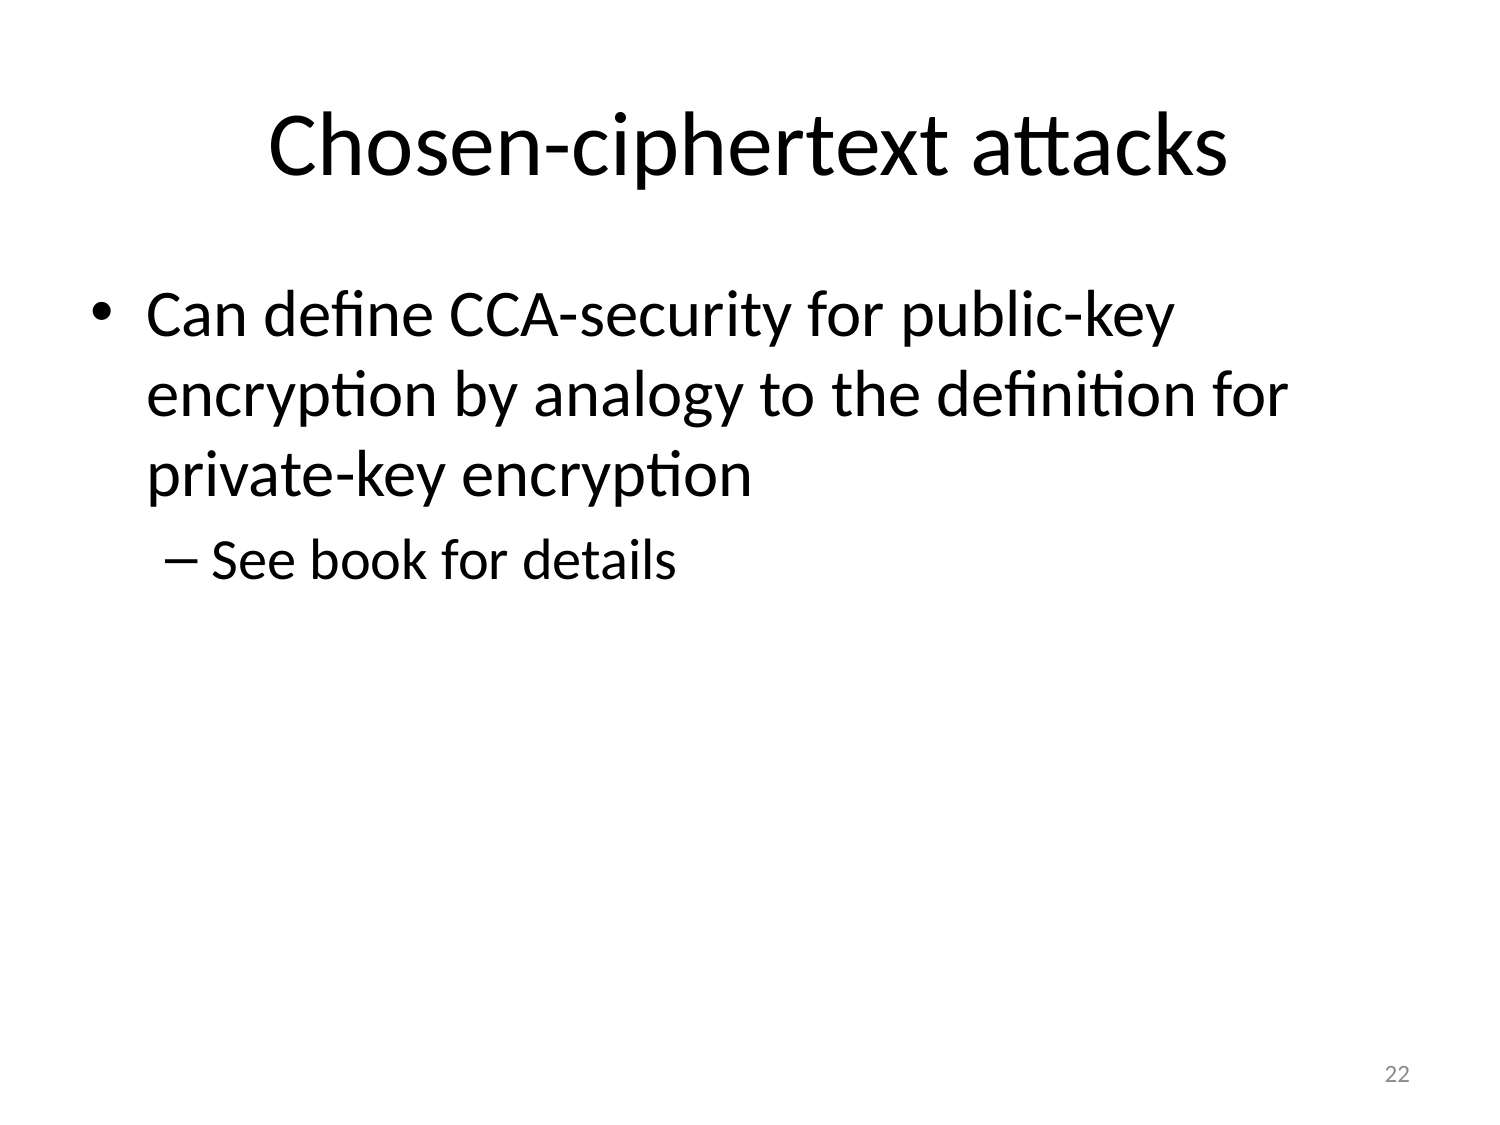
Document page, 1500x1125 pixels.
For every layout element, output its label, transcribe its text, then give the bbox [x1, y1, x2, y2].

title Chosen-ciphertext attacks [75, 45, 1425, 233]
list Can define CCA-security for public-key encryption by analogy to the definition for private-key encryption See book for details [75, 262, 1425, 1005]
slide_number 22 [1074, 1042, 1425, 1103]
